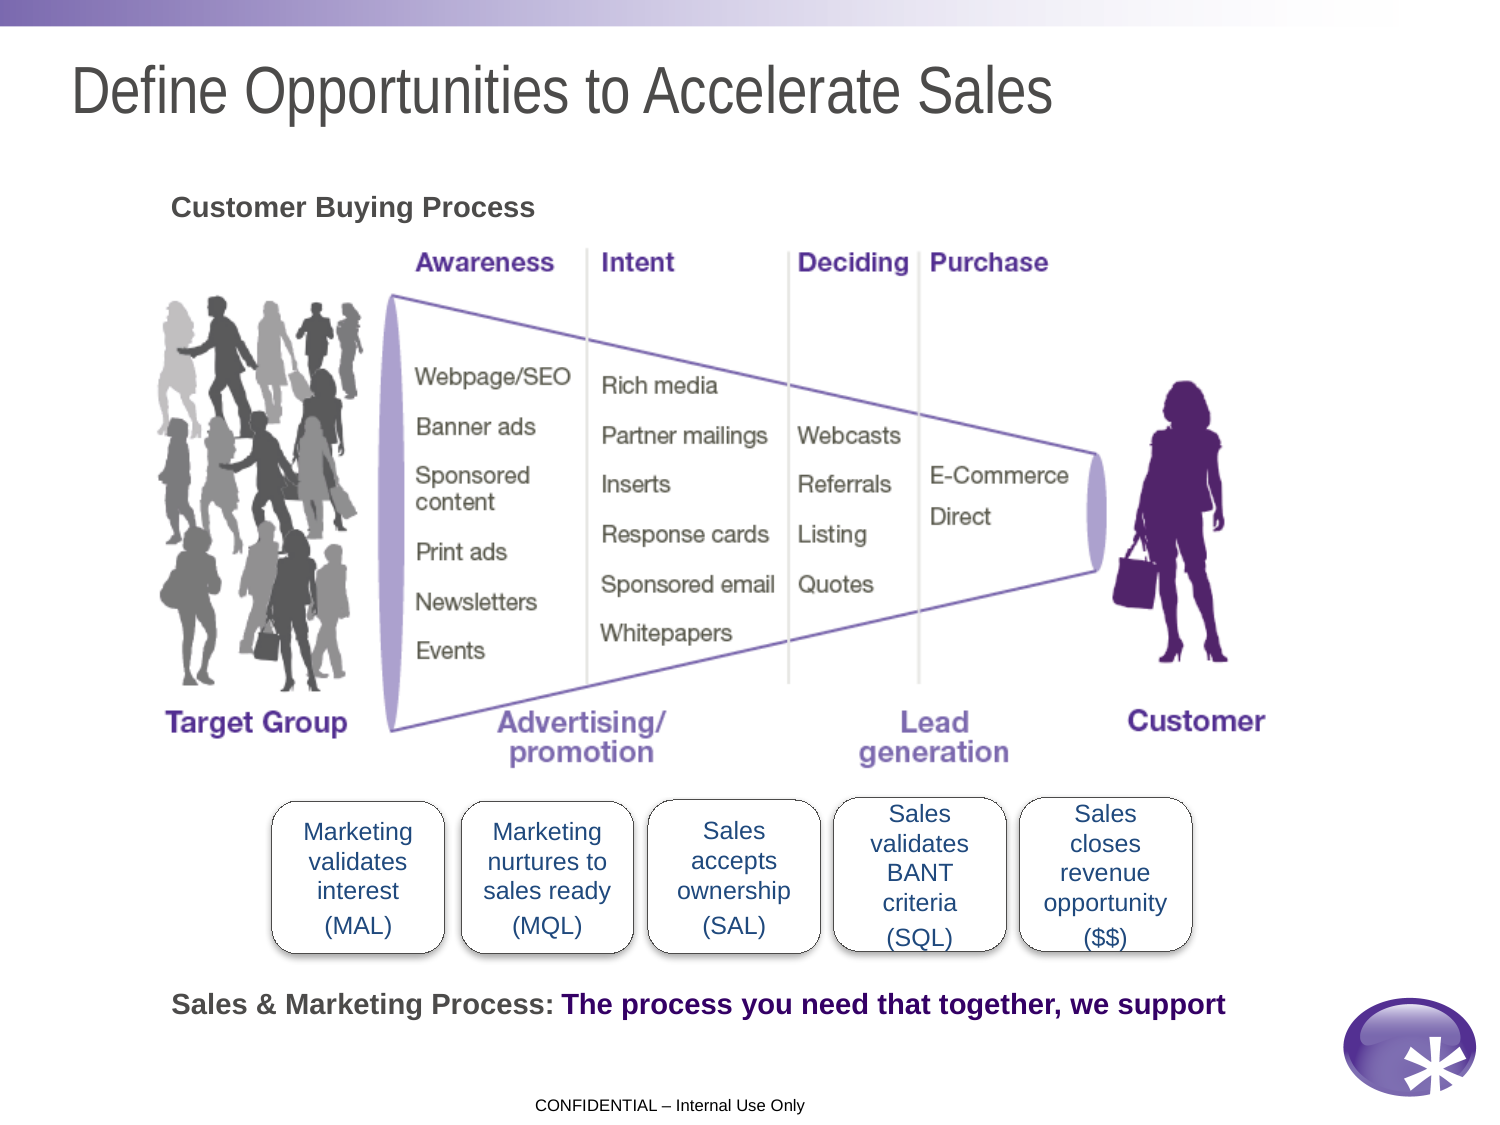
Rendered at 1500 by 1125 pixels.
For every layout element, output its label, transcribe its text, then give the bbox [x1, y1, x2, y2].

text_box Marketing nurtures to sales ready (MQL) [461, 801, 634, 954]
text_box Define Opportunities to Accelerate Sales [56, 23, 1500, 149]
picture [0, 0, 1500, 1125]
text_box Customer Buying Process [156, 181, 779, 228]
text_box Sales & Marketing Process: [1150, 977, 1246, 1028]
text_box Sales accepts ownership (SAL) [647, 799, 821, 954]
text_box Sales & Marketing Process: [156, 977, 546, 1028]
text_box Marketing validates interest (MAL) [271, 801, 445, 954]
text_box Sales validates BANT criteria (SQL) [833, 797, 1007, 952]
text_box Sales closes revenue opportunity ($$) [1019, 797, 1193, 952]
text_box The process you need that together, we support [546, 973, 1150, 1033]
